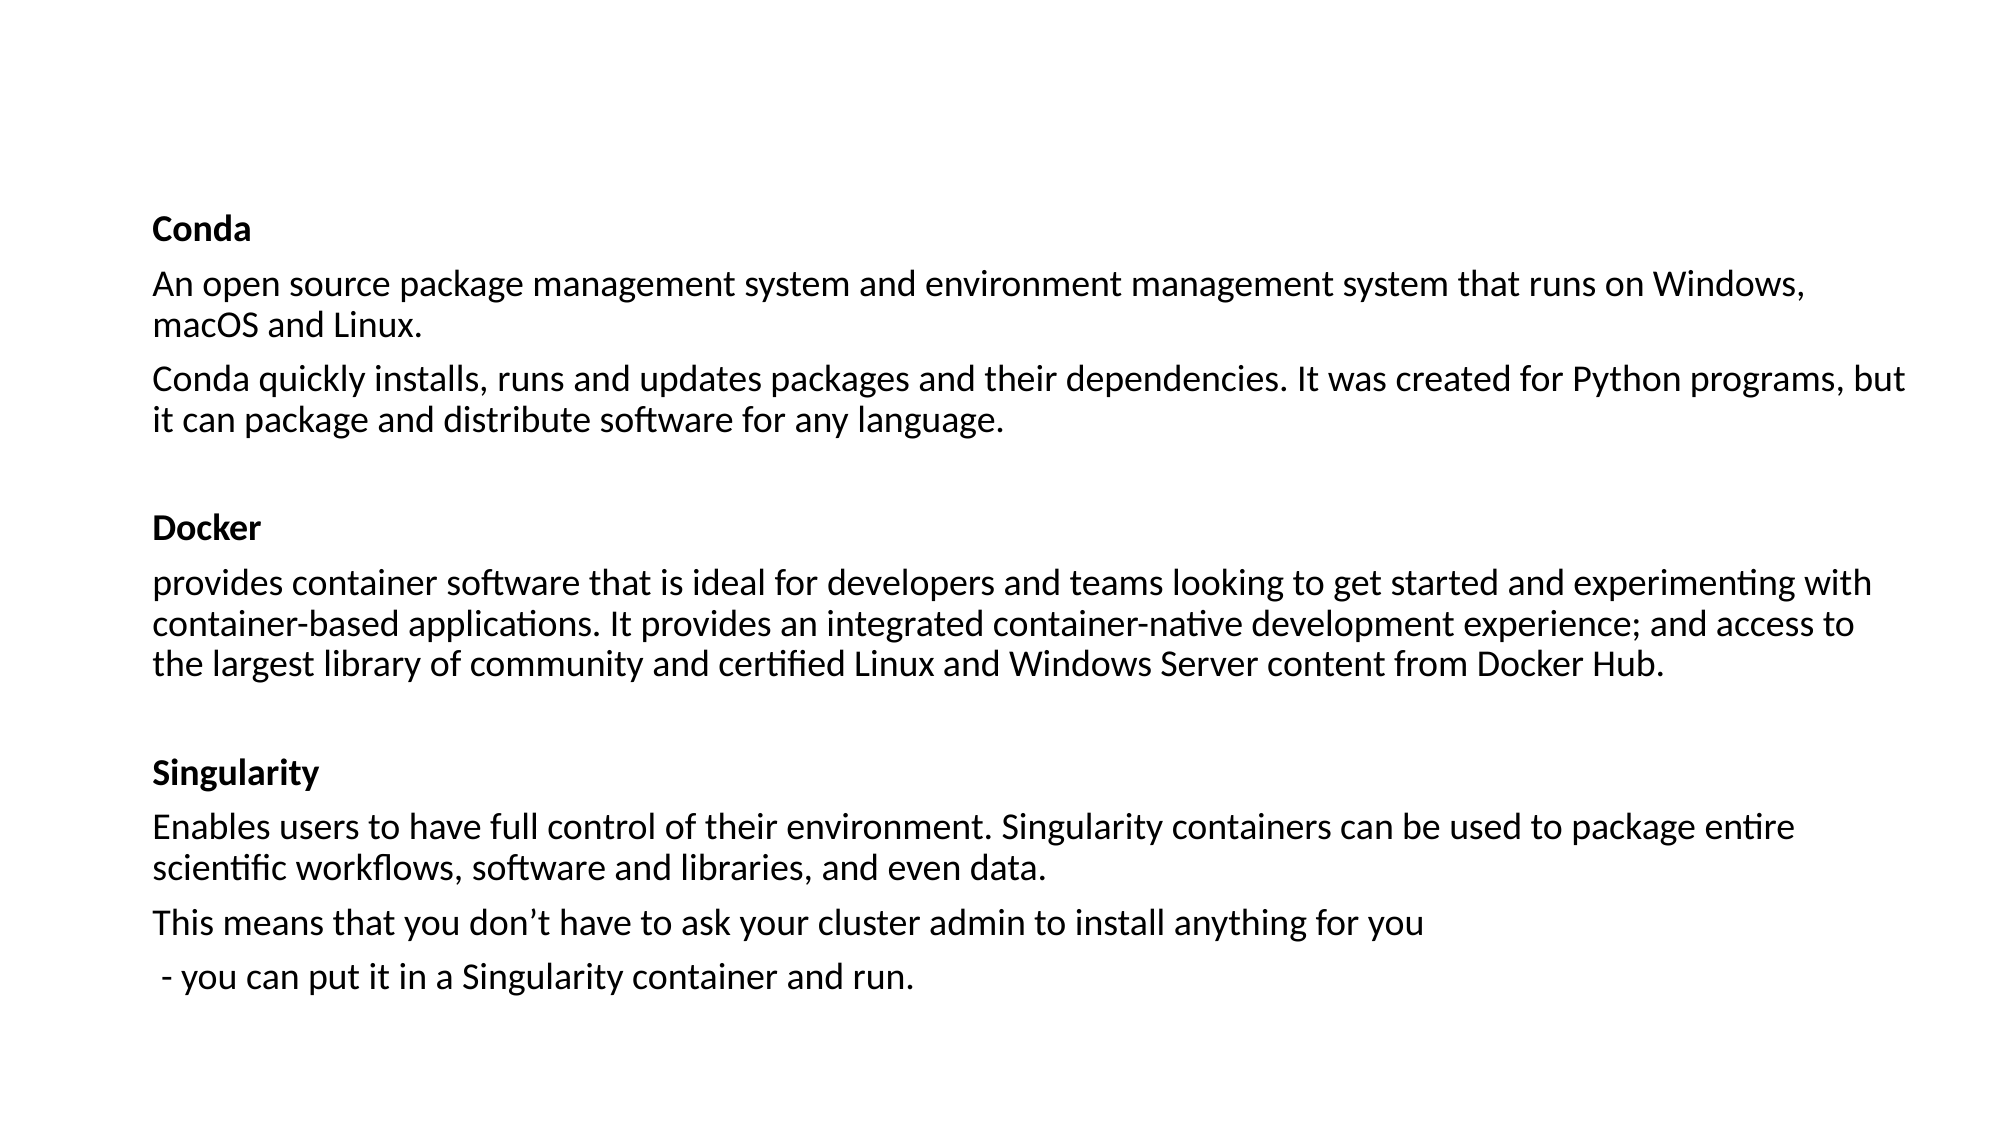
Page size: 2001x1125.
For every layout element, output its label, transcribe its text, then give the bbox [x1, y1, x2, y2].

list Conda An open source package management system and environment management system that runs on Windows, macOS and Linux. Conda quickly installs, runs and updates packages and their dependencies. It was created for Python programs, but it can package and distribute software for any language. Docker provides container software that is ideal for developers and teams looking to get started and experimenting with container-based applications. It provides an integrated container-native development experience; and access to the largest library of community and certified Linux and Windows Server content from Docker Hub. Singularity Enables users to have full control of their environment. Singularity containers can be used to package entire scientific workflows, software and libraries, and even data. This means that you don’t have to ask your cluster admin to install anything for you - you can put it in a Singularity container and run. [137, 142, 1922, 1014]
